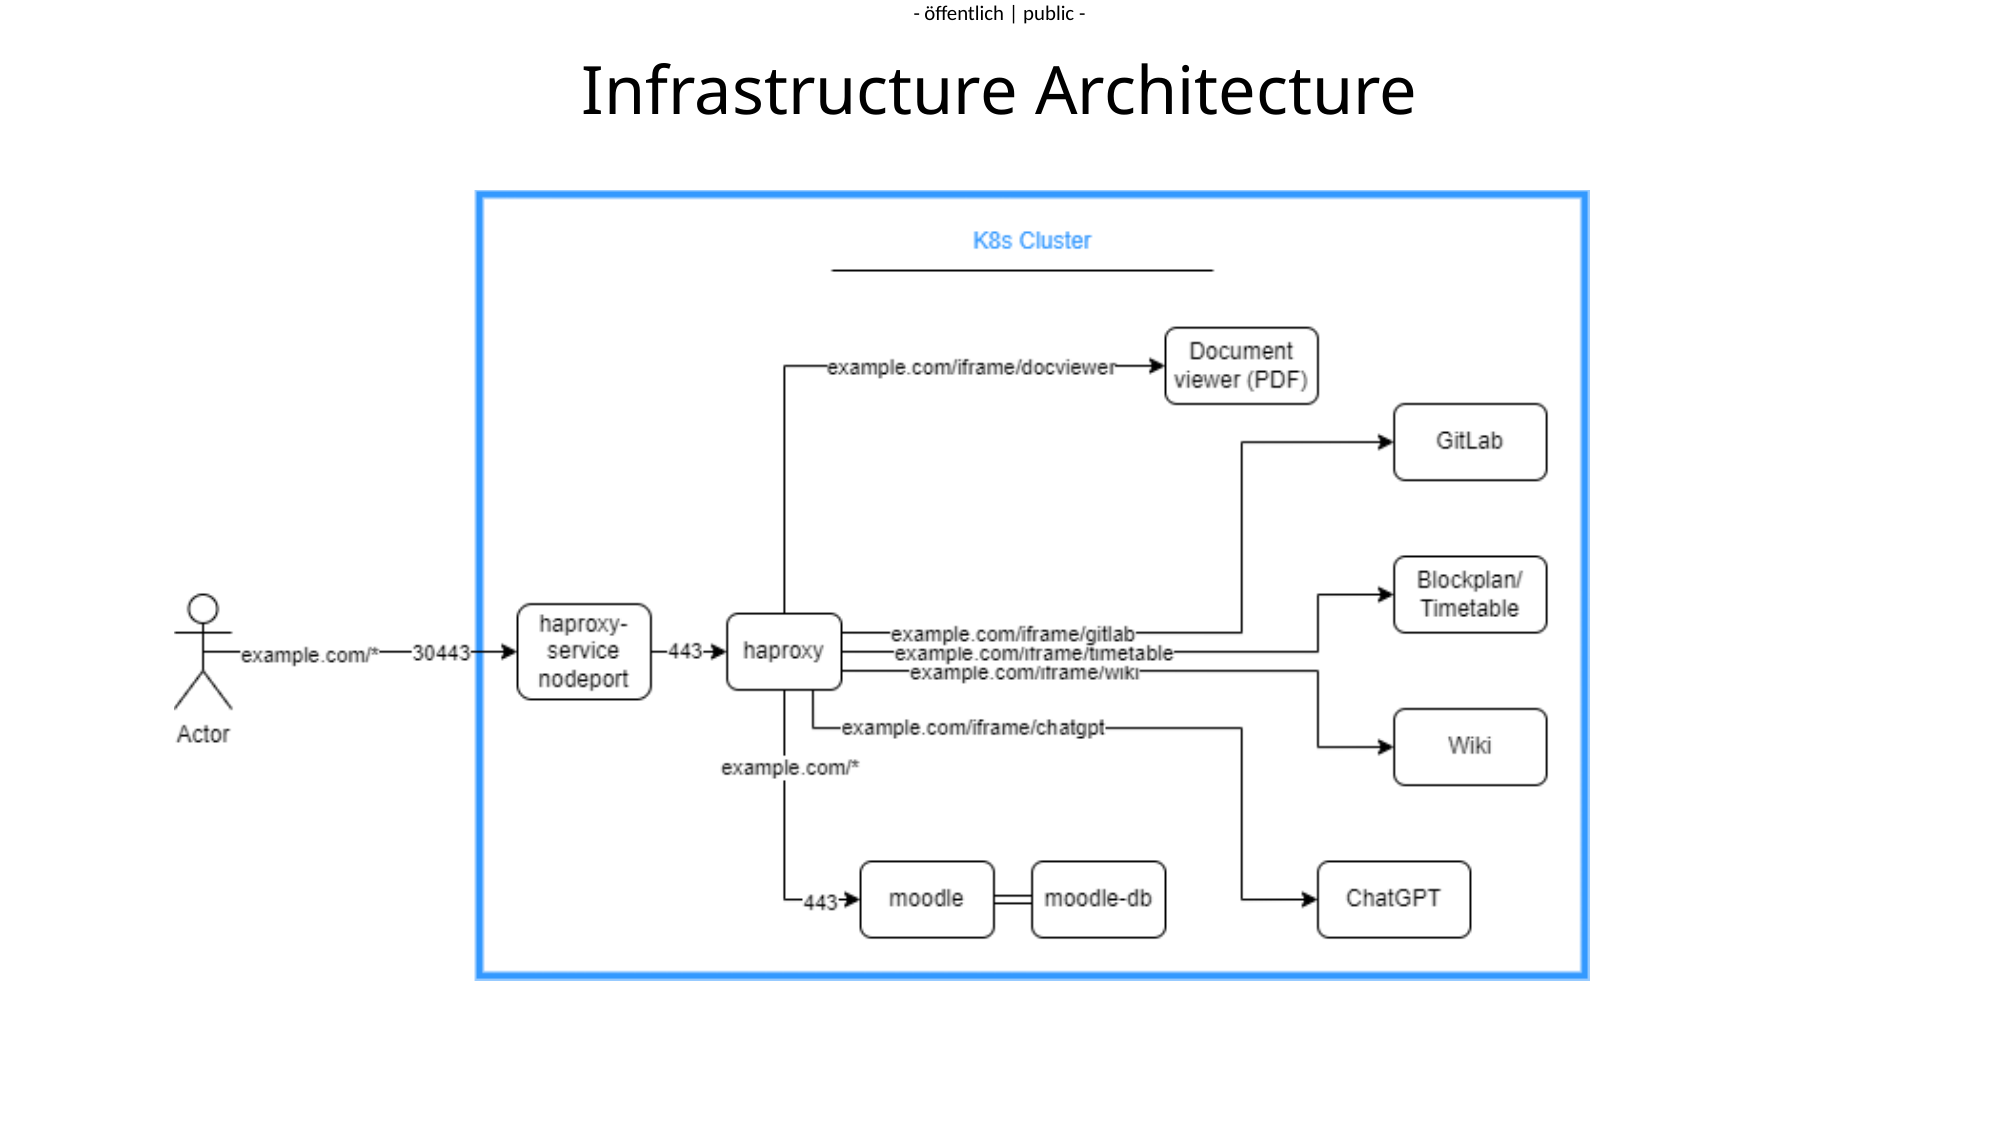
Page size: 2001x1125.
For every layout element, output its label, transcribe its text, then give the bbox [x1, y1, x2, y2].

text_box Infrastructure Architecture [260, 40, 1740, 136]
picture [174, 190, 1590, 981]
